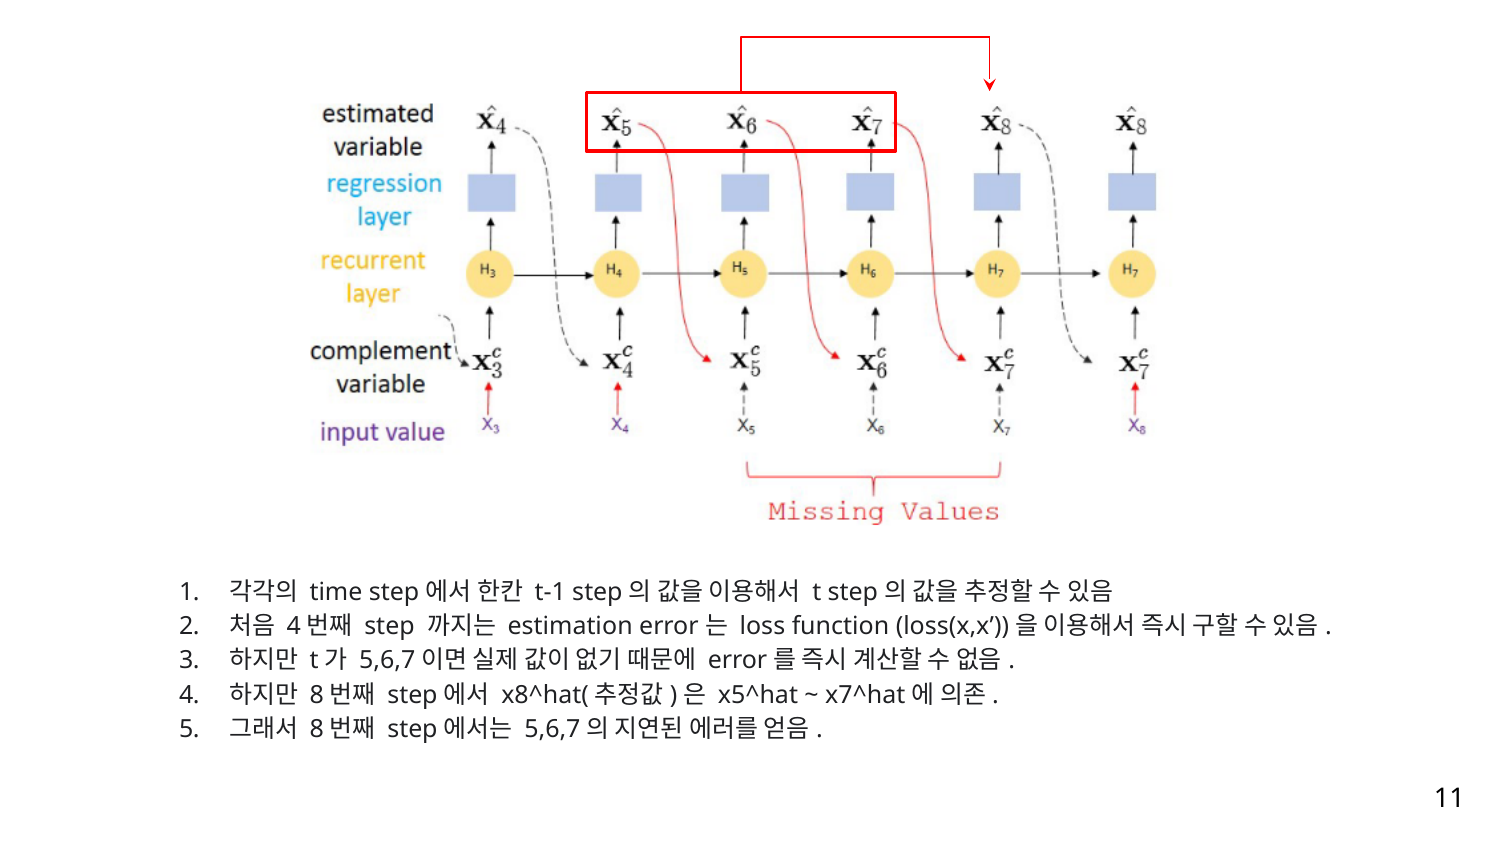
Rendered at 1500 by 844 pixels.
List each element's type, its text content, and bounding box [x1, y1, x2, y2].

picture [287, 81, 1236, 545]
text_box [837, 0, 894, 190]
slide_number ‹#› [1389, 764, 1480, 830]
text_box 각각의 time step에서 한칸 t-1 step의 값을 이용해서 t step의 값을 추정할 수 있음 처음 4번째 step 까지는 estimation error는 loss function (loss(x,x’))을 이용해서 즉시 구할 수 있음. 하지만 t가 5,6,7이면 실제 값이 없기 때문에 error를 즉시 계산할 수 없음. 하지만 8번째 step에서 x8^hat(추정값)은 x5^hat ~ x7^hat에 의존. 그래서 8번째 step에서는 5,6,7의 지연된 에러를 얻음. [139, 555, 1414, 758]
